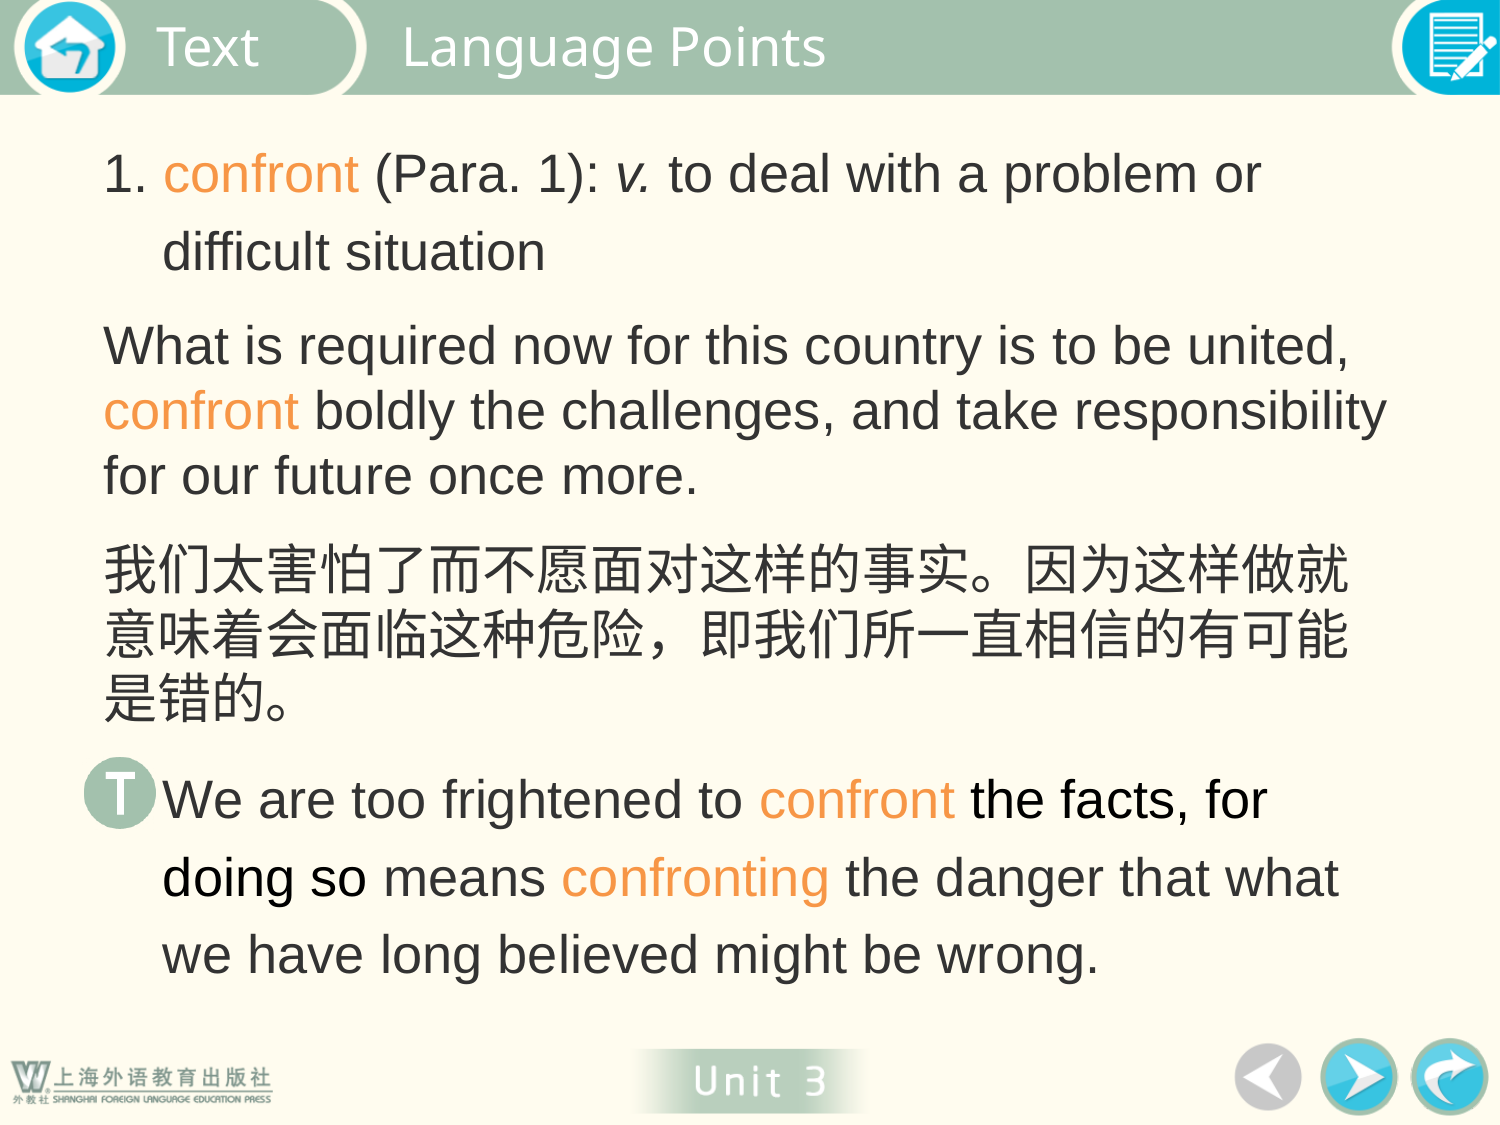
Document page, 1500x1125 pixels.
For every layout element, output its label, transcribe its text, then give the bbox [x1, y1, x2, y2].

picture [0, 1030, 1404, 1125]
text_box [0, 116, 1500, 1030]
picture [81, 754, 157, 830]
text_box [1404, 1030, 1500, 1125]
text_box Language Points [386, 4, 1289, 85]
picture [0, 0, 1500, 116]
